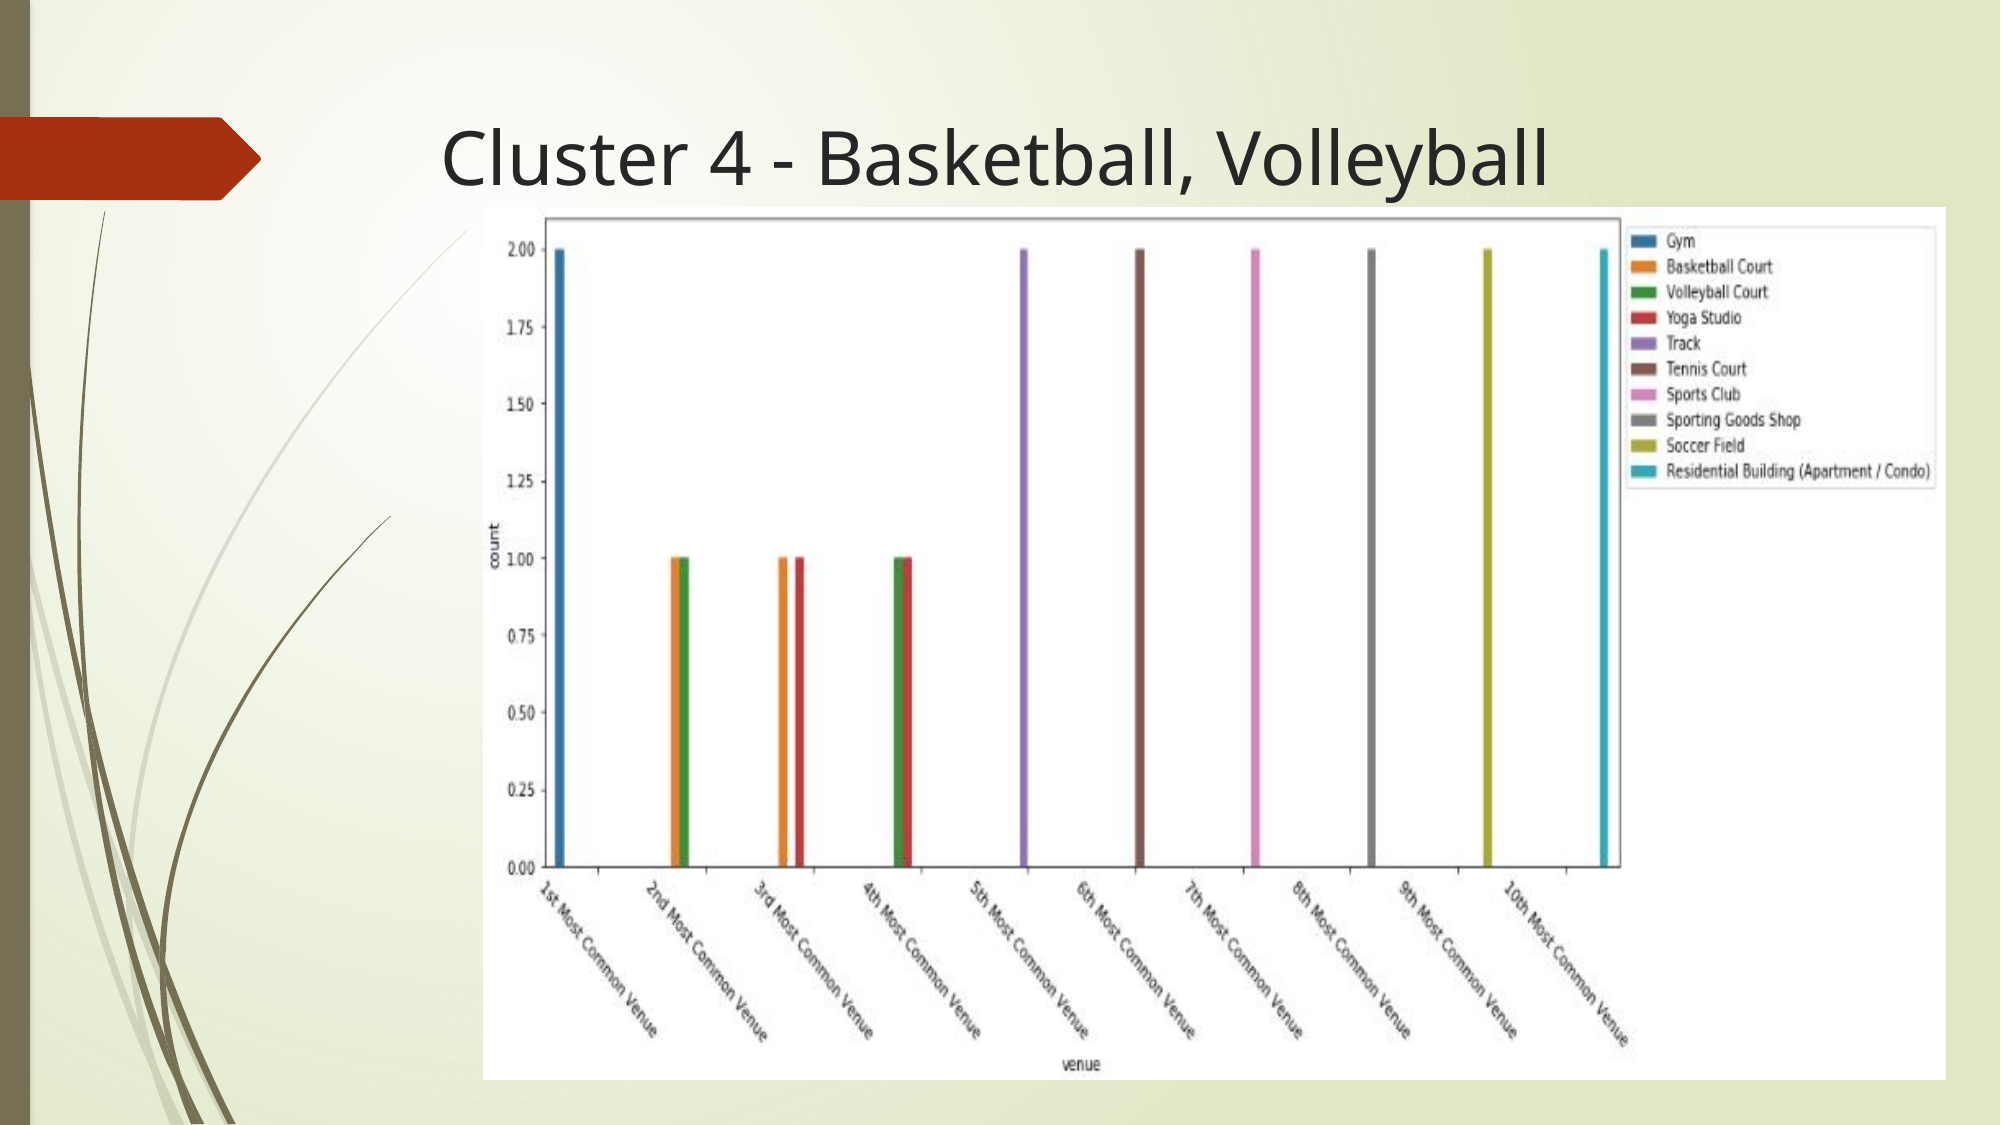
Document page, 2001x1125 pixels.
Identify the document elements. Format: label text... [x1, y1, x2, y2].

title Cluster 4 - Basketball, Volleyball [425, 102, 1888, 313]
picture [483, 207, 1946, 1081]
